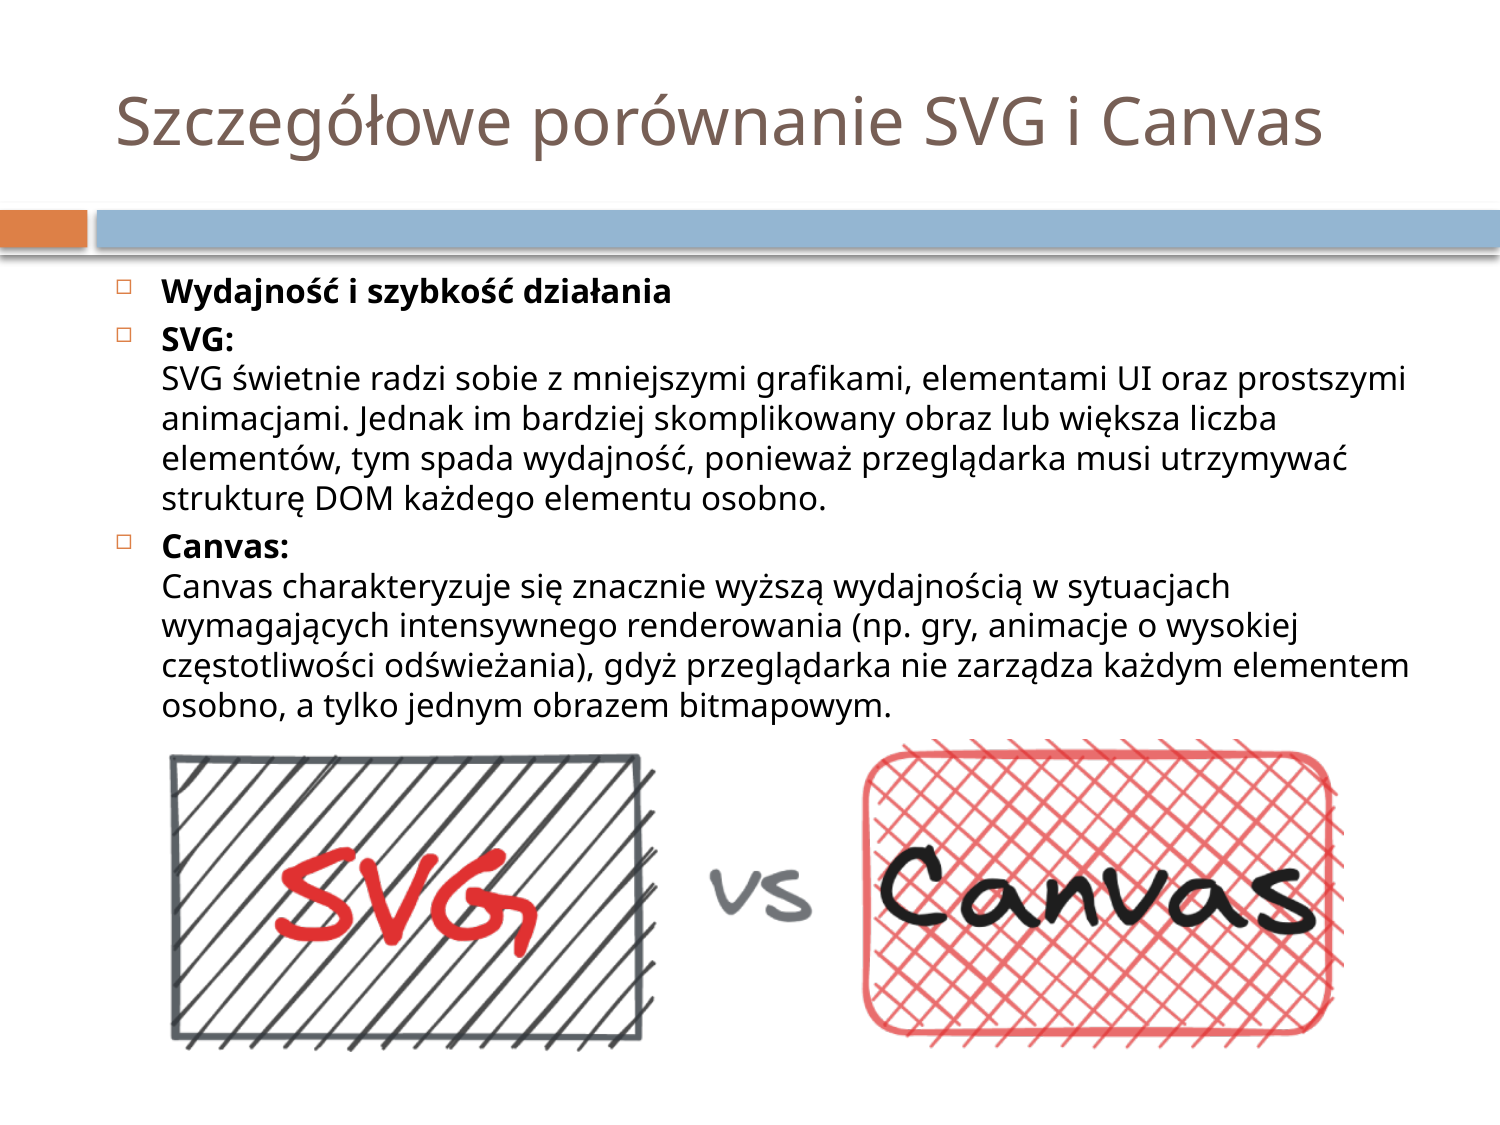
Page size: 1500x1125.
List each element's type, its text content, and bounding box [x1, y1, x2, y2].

title Szczegółowe porównanie SVG i Canvas [100, 37, 1438, 200]
list Wydajność i szybkość działania SVG: SVG świetnie radzi sobie z mniejszymi grafikami, elementami UI oraz prostszymi animacjami. Jednak im bardziej skomplikowany obraz lub większa liczba elementów, tym spada wydajność, ponieważ przeglądarka musi utrzymywać strukturę DOM każdego elementu osobno. Canvas: Canvas charakteryzuje się znacznie wyższą wydajnością w sytuacjach wymagających intensywnego renderowania (np. gry, animacje o wysokiej częstotliwości odświeżania), gdyż przeglądarka nie zarządza każdym elementem osobno, a tylko jednym obrazem bitmapowym. [100, 262, 1436, 740]
picture [159, 739, 1345, 1052]
